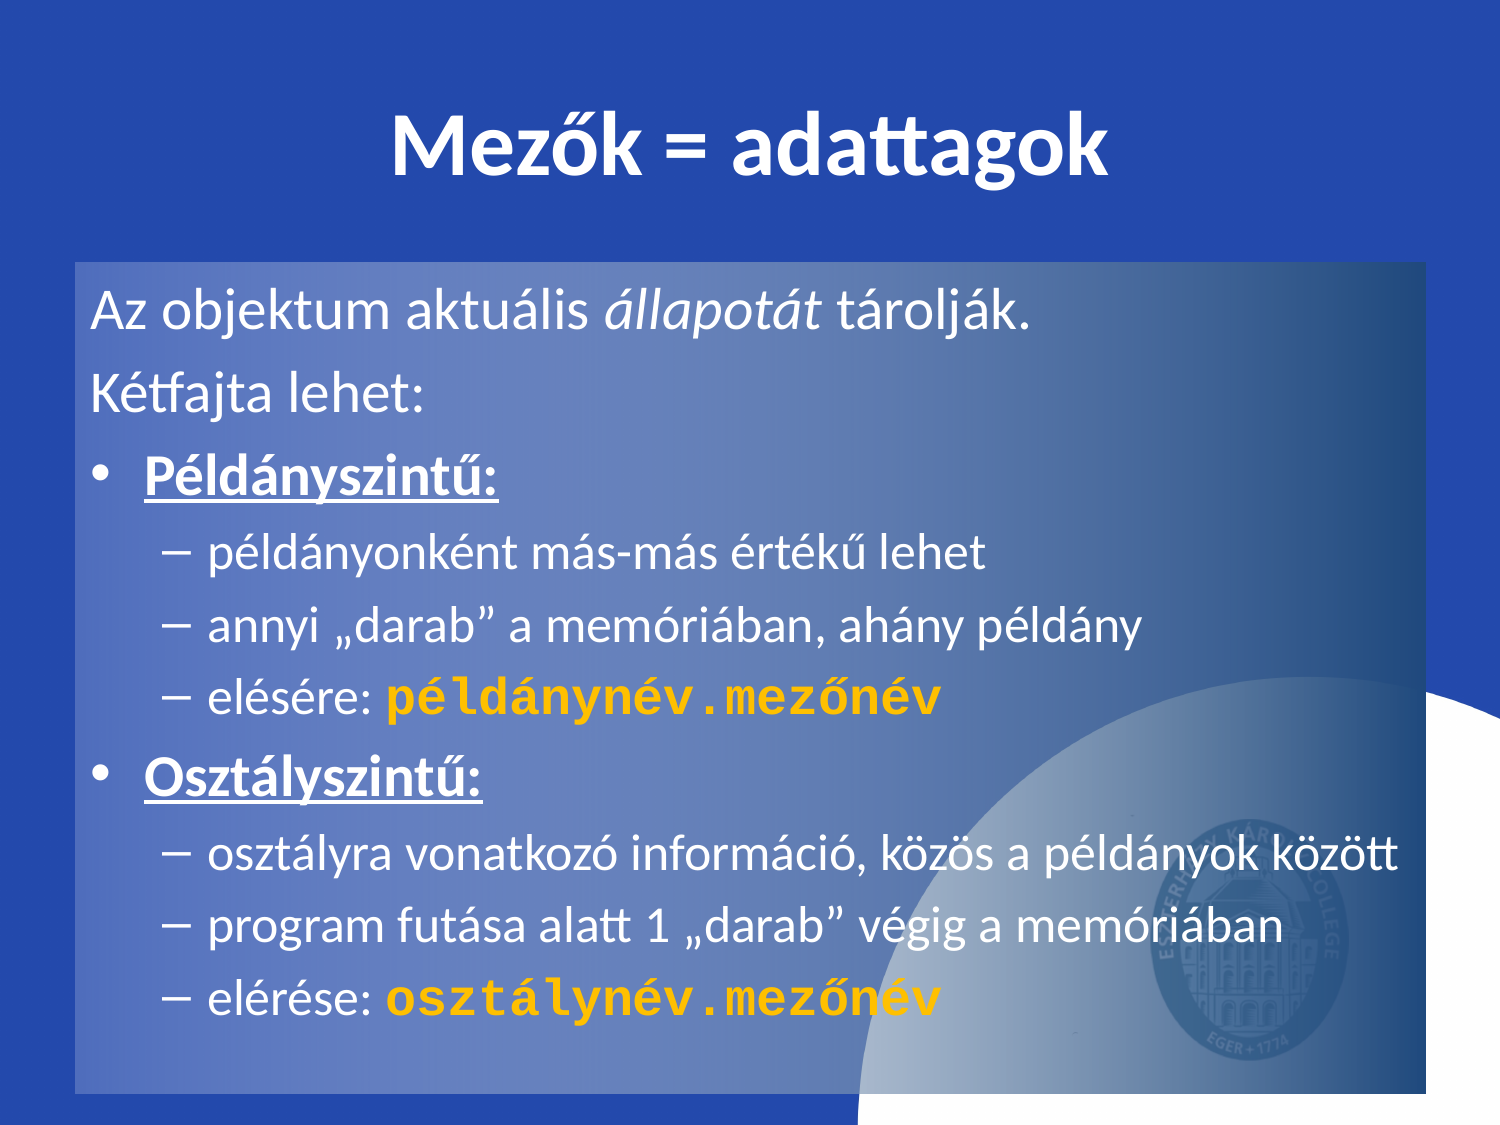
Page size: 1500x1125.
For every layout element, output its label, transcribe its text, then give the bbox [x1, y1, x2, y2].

title Mezők = adattagok [75, 45, 1425, 233]
list Az objektum aktuális állapotát tárolják. Kétfajta lehet: Példányszintű: példányonként más-más értékű lehet annyi „darab” a memóriában, ahány példány elésére: példánynév.mezőnév Osztályszintű: osztályra vonatkozó információ, közös a példányok között program futása alatt 1 „darab” végig a memóriában elérése: osztálynév.mezőnév [75, 262, 1425, 1094]
picture [0, 0, 1500, 1125]
